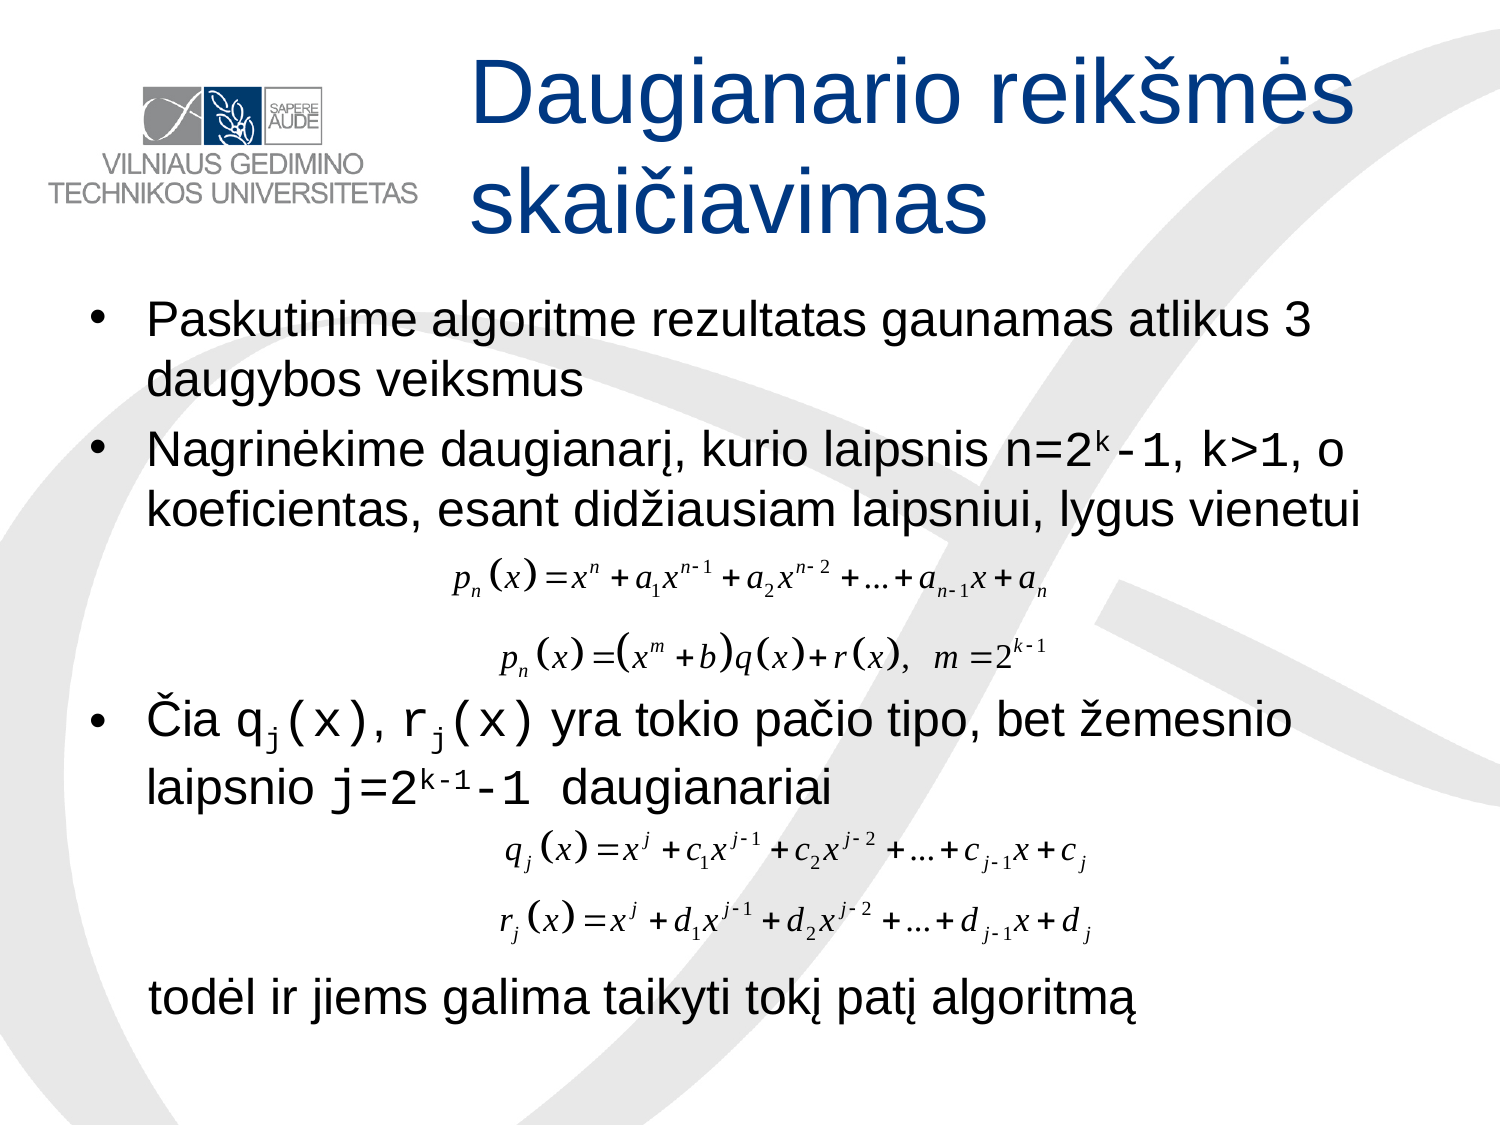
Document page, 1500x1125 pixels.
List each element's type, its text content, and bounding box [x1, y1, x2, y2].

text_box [498, 822, 1094, 882]
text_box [489, 625, 1054, 693]
picture [0, 0, 1500, 1125]
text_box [492, 892, 1098, 953]
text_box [442, 550, 1055, 610]
title Daugianario reikšmės skaičiavimas [454, 19, 1447, 265]
list Paskutinime algoritme rezultatas gaunamas atlikus 3 daugybos veiksmus Nagrinėkime daugianarį, kurio laipsnis n=2k-1, k>1, o koeficientas, esant didžiausiam laipsniui, lygus vienetui Čia qj(x), rj(x) yra tokio pačio tipo, bet žemesnio laipsnio j=2k-1-1 daugianariai todėl ir jiems galima taikyti tokį patį algoritmą [75, 278, 1447, 1035]
